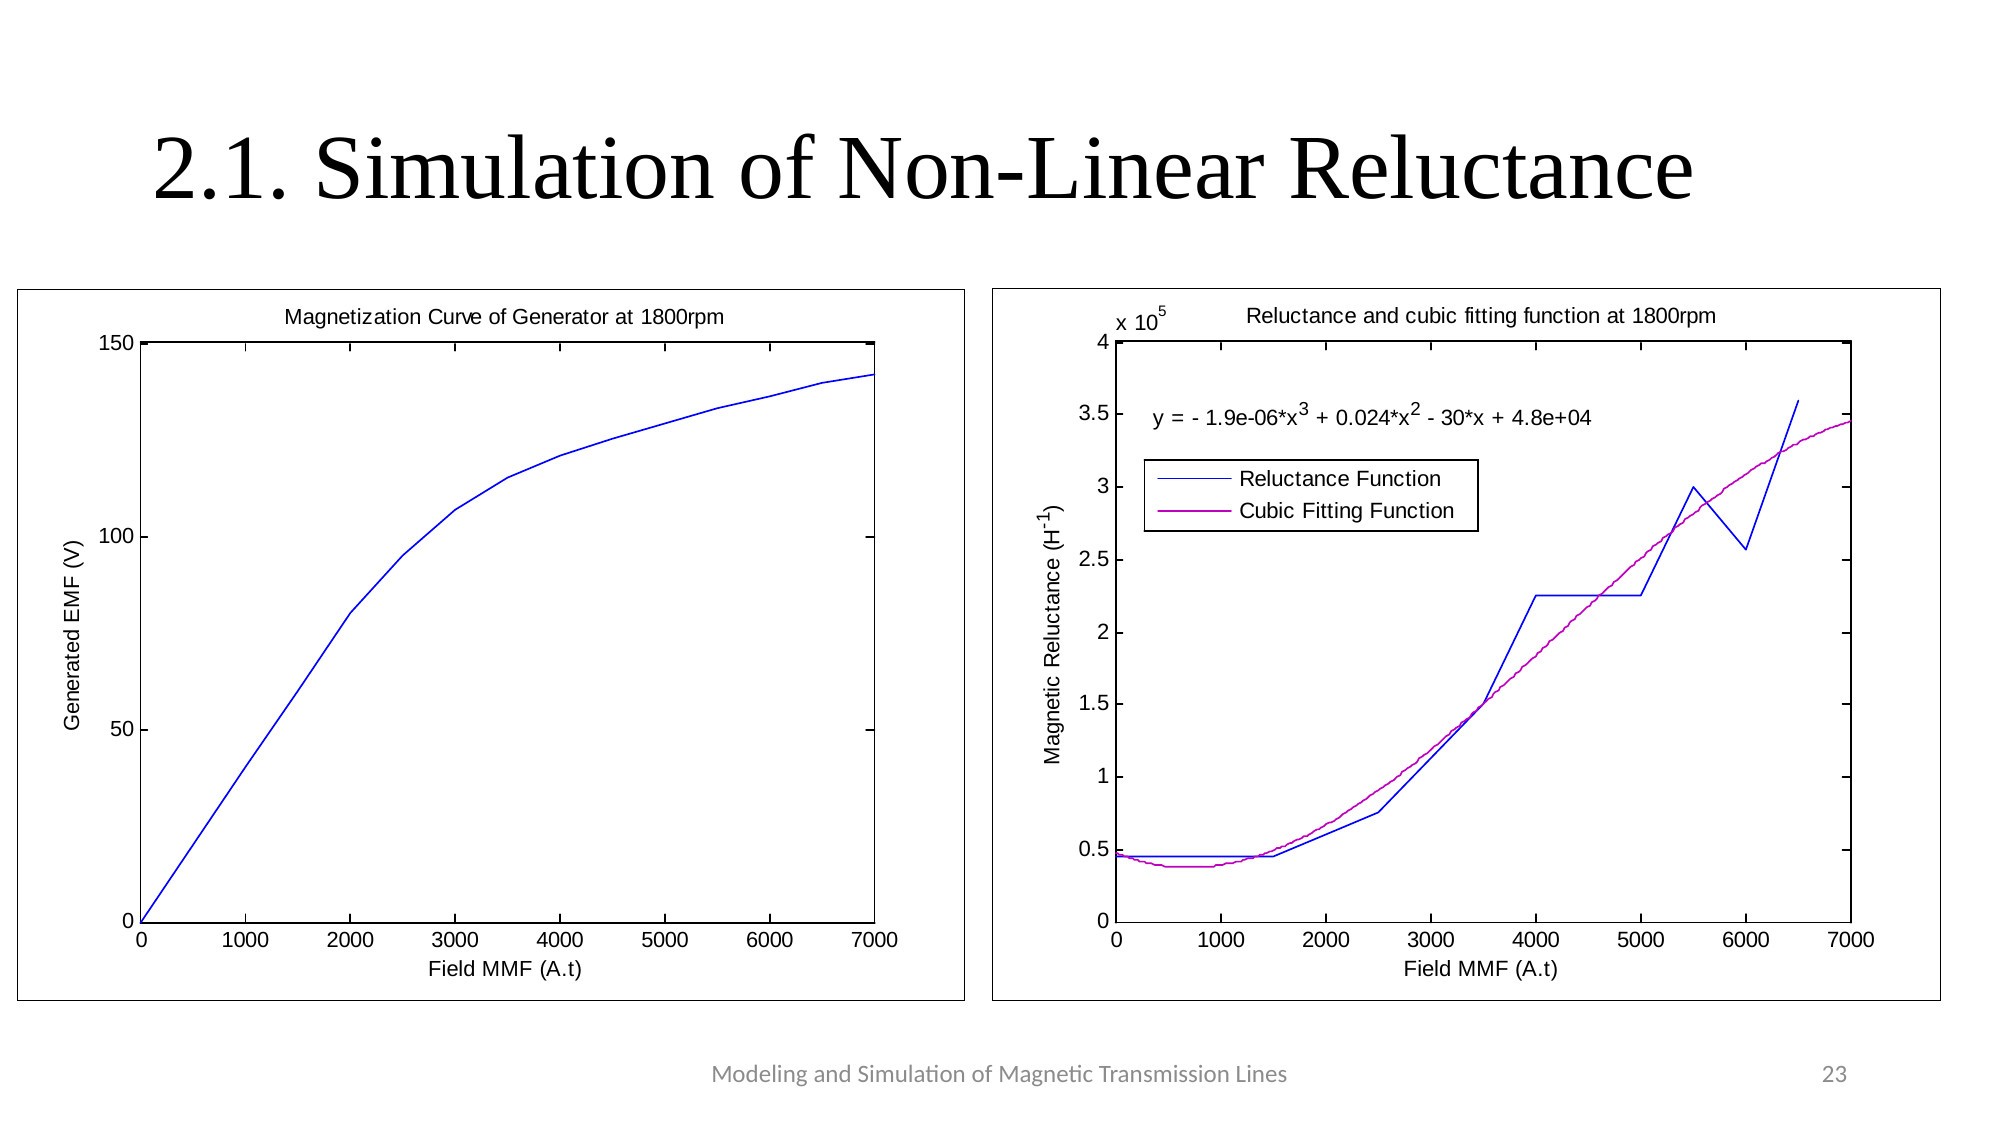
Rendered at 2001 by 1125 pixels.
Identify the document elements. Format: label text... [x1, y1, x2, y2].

slide_number 23 [1412, 1042, 1863, 1103]
title 2.1. Simulation of Non-Linear Reluctance [137, 59, 1863, 278]
picture [17, 289, 965, 1001]
picture [992, 288, 1941, 1001]
footer Modeling and Simulation of Magnetic Transmission Lines [662, 1042, 1338, 1103]
